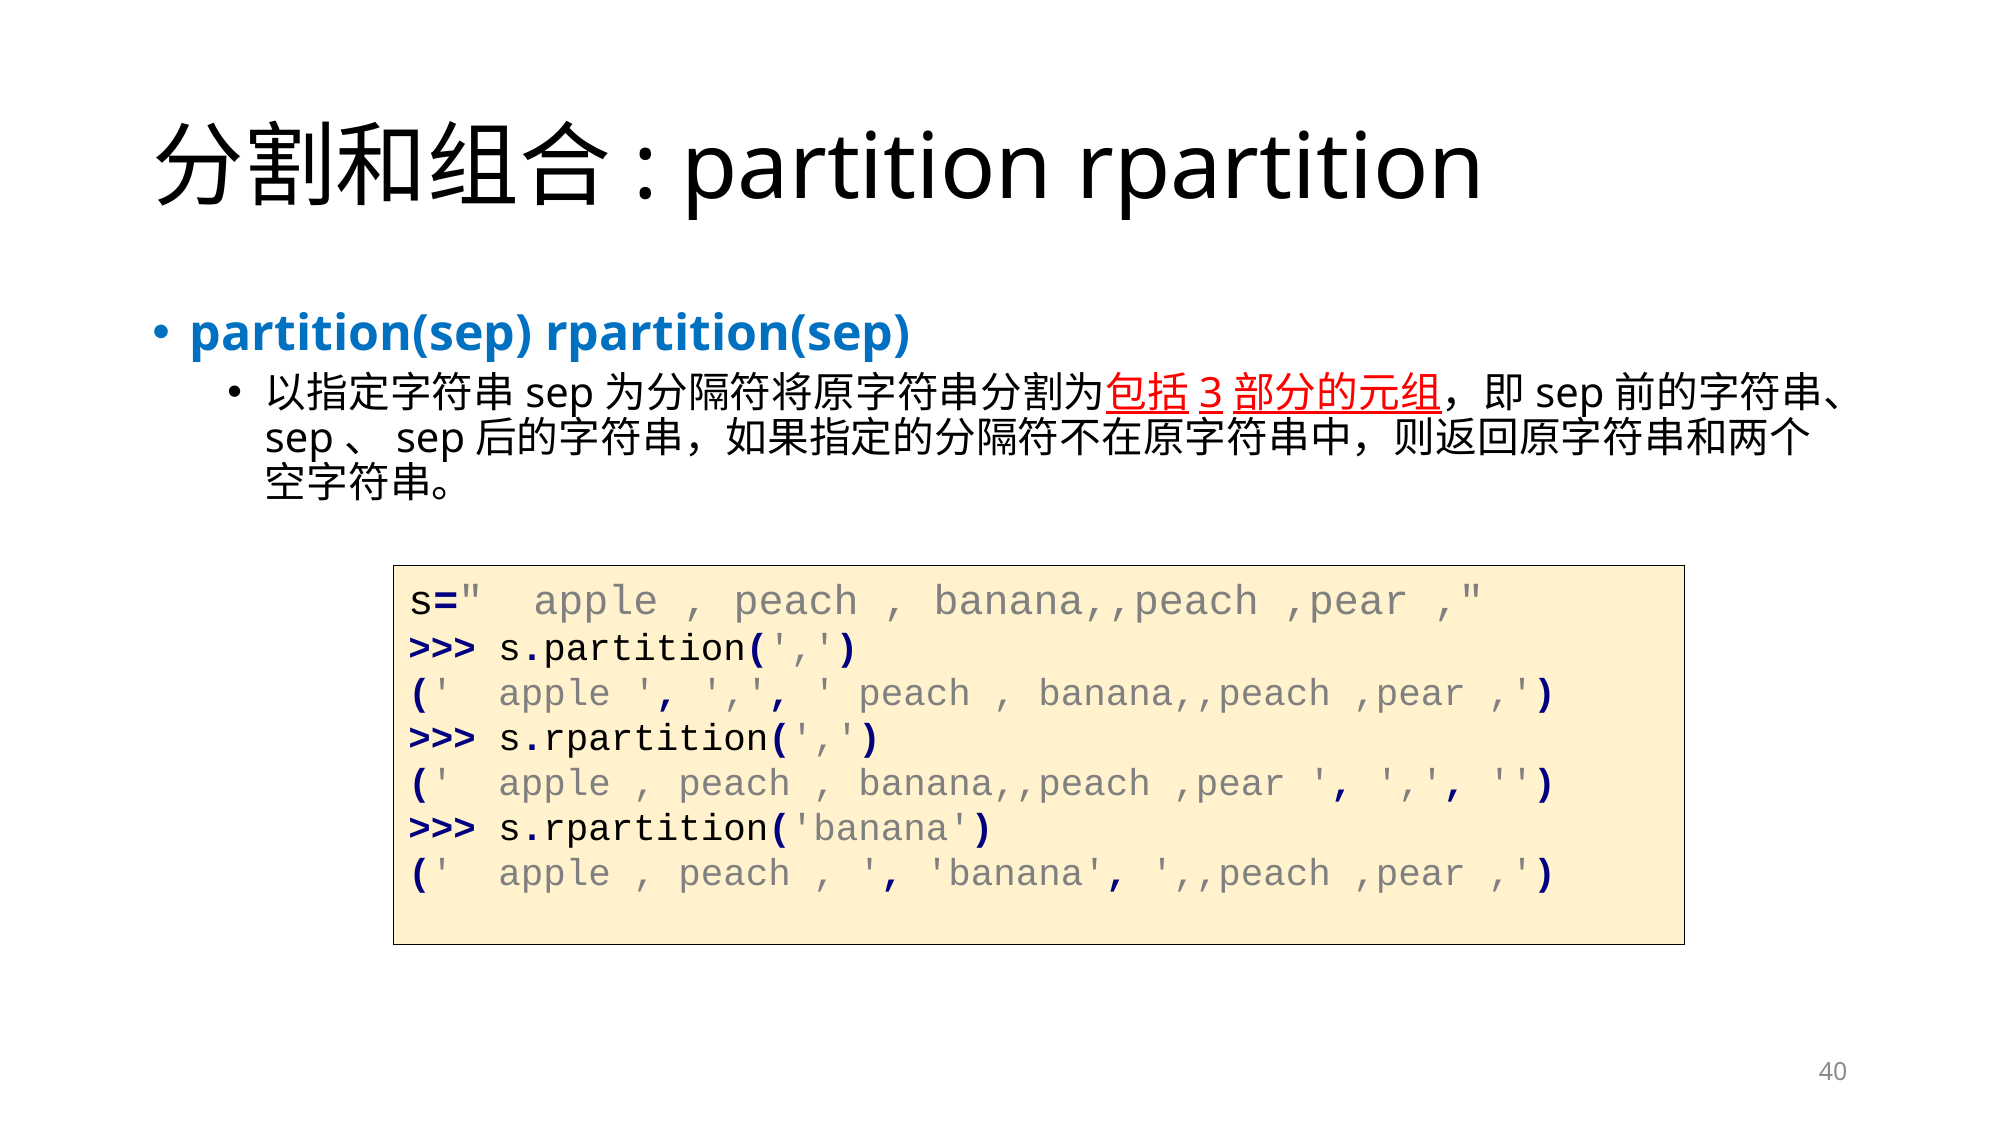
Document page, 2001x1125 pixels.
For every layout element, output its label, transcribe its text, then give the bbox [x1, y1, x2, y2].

text_box s=" apple , peach , banana,,peach ,pear ," >>> s.partition(',') (' apple ', ',', ' peach , banana,,peach ,pear ,') >>> s.rpartition(',') (' apple , peach , banana,,peach ,pear ', ',', '') >>> s.rpartition('banana') (' apple , peach , ', 'banana', ',,peach ,pear ,') [393, 565, 1685, 945]
title 分割和组合: partition rpartition [137, 59, 1863, 278]
list partition(sep) rpartition(sep) 以指定字符串sep为分隔符将原字符串分割为包括3部分的元组，即sep前的字符串、sep、sep后的字符串，如果指定的分隔符不在原字符串中，则返回原字符串和两个空字符串。 [137, 299, 1863, 1014]
slide_number 40 [1412, 1042, 1863, 1103]
